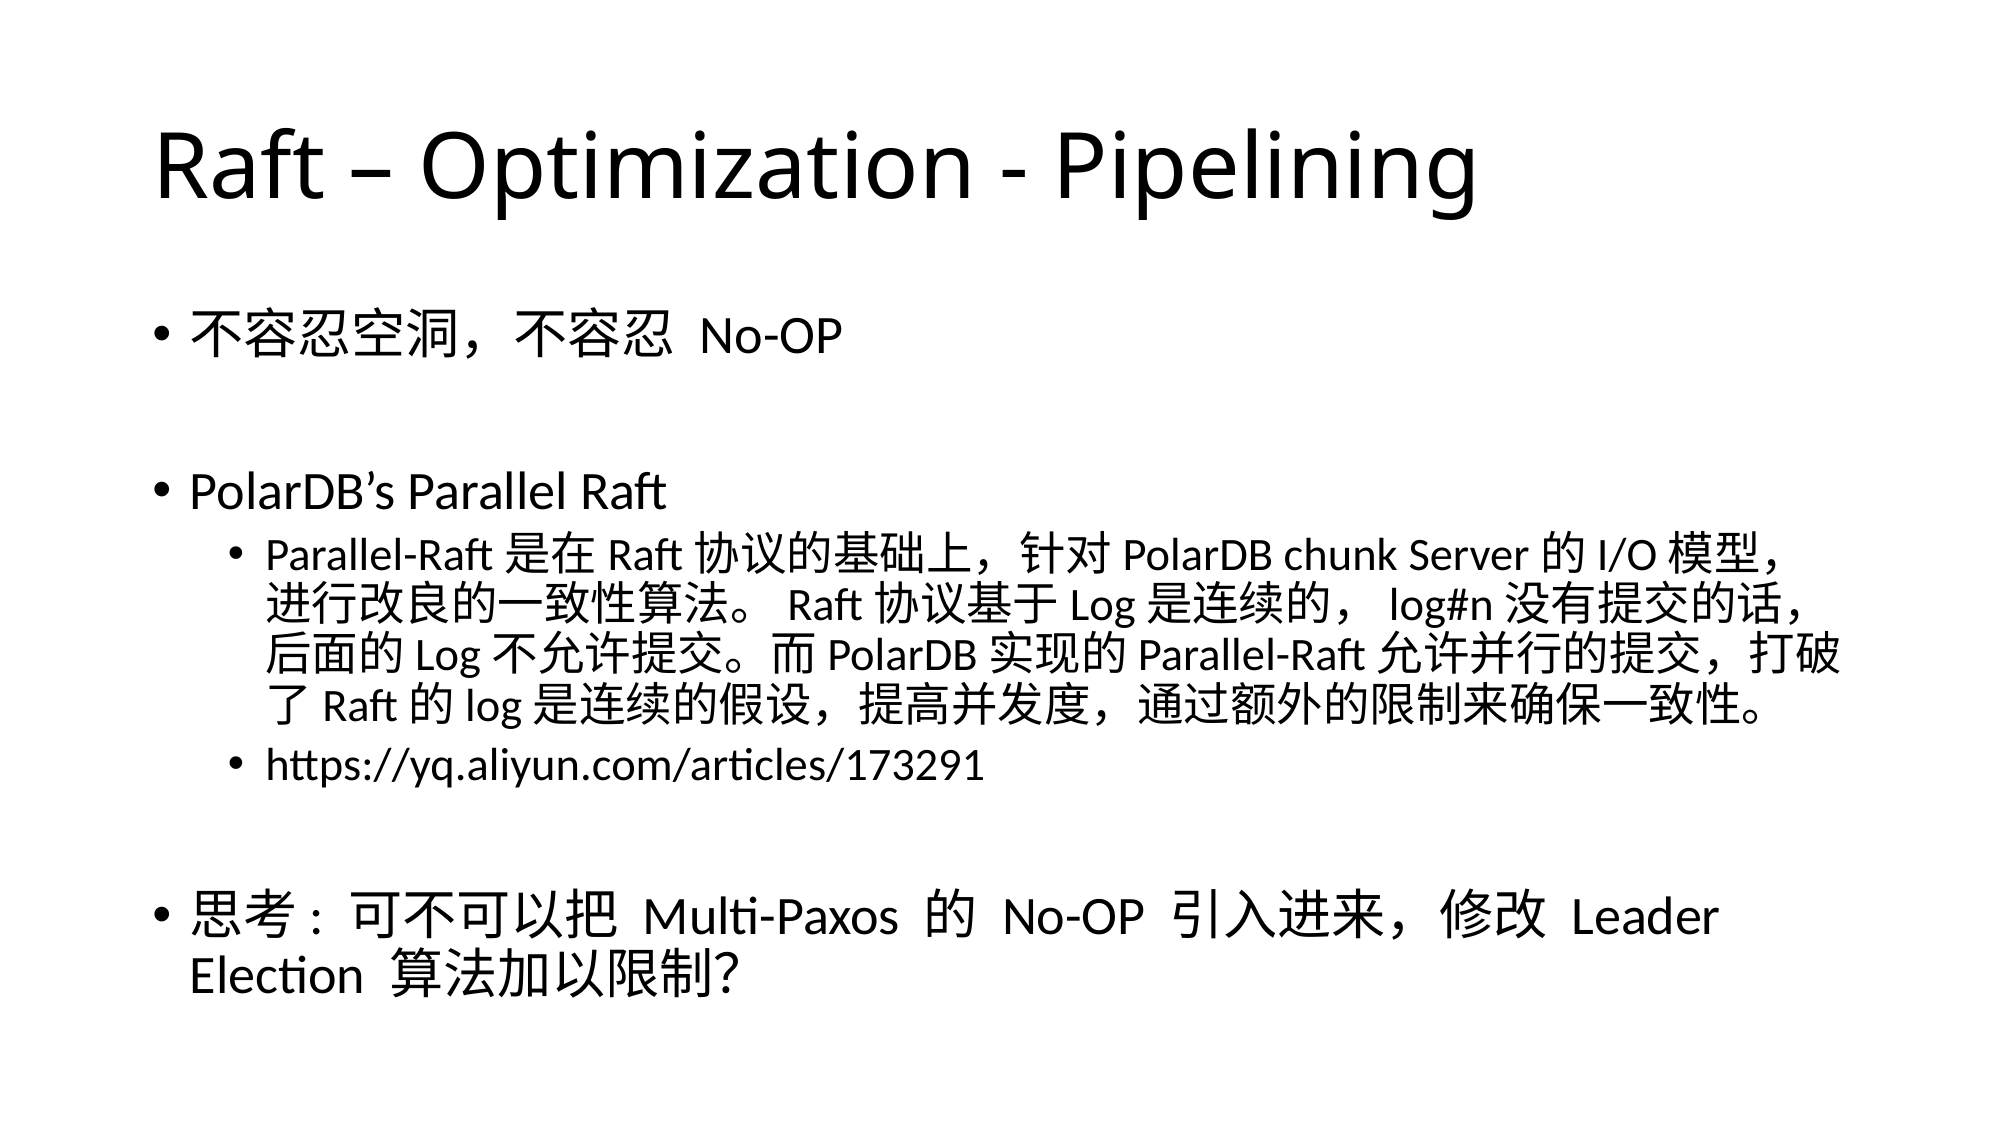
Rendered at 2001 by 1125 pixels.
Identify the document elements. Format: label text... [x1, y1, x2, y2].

list 不容忍空洞，不容忍 No-OP PolarDB’s Parallel Raft Parallel-Raft是在Raft协议的基础上，针对PolarDB chunk Server的I/O模型，进行改良的一致性算法。Raft协议基于Log是连续的，log#n没有提交的话，后面的Log不允许提交。而PolarDB实现的Parallel-Raft允许并行的提交，打破了Raft的log是连续的假设，提高并发度，通过额外的限制来确保一致性。 https://yq.aliyun.com/articles/173291 思考: 可不可以把 Multi-Paxos 的 No-OP 引入进来，修改 Leader Election 算法加以限制？ [137, 299, 1863, 1014]
title Raft – Optimization - Pipelining [137, 59, 1863, 278]
